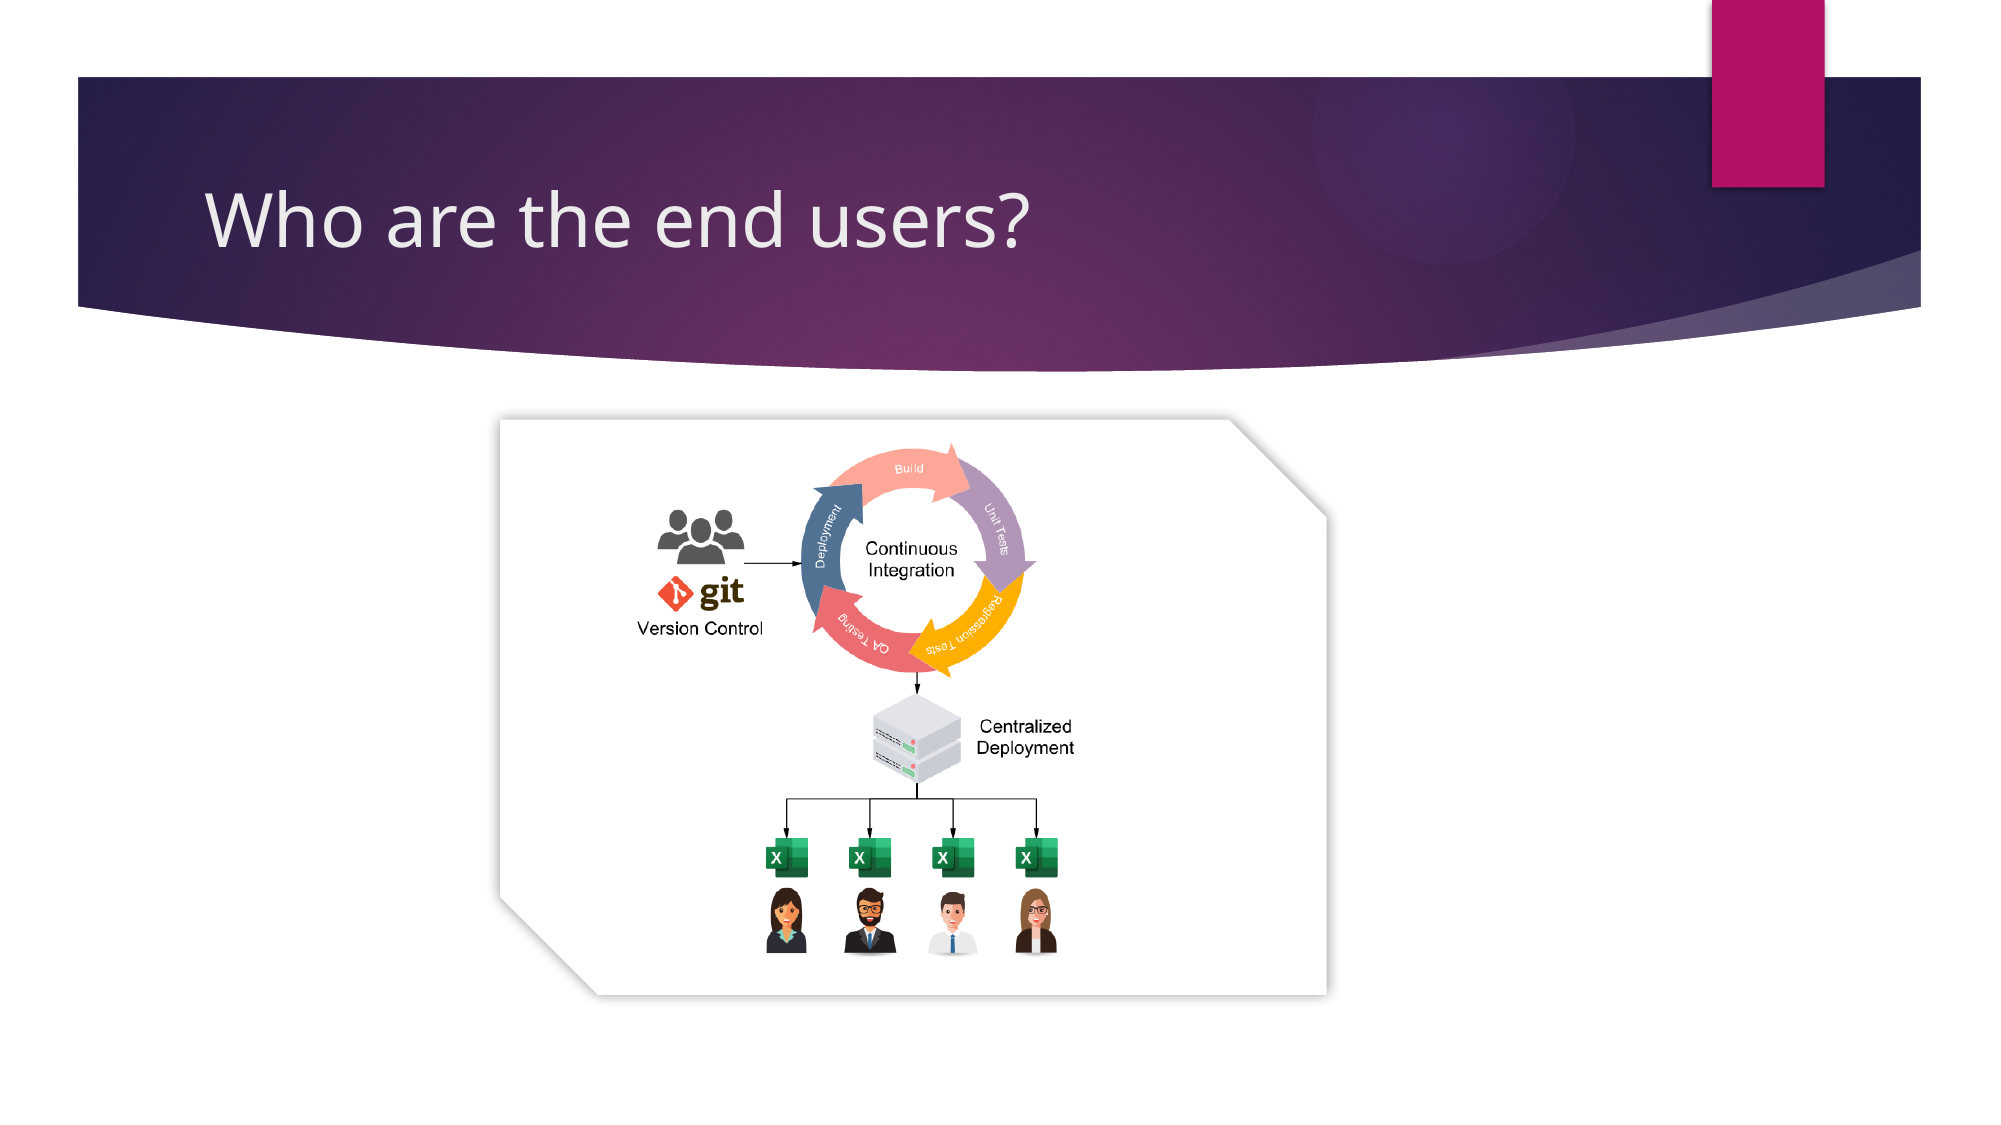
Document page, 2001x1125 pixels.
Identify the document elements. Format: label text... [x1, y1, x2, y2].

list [507, 426, 1320, 988]
title Who are the end users? [189, 159, 1627, 276]
